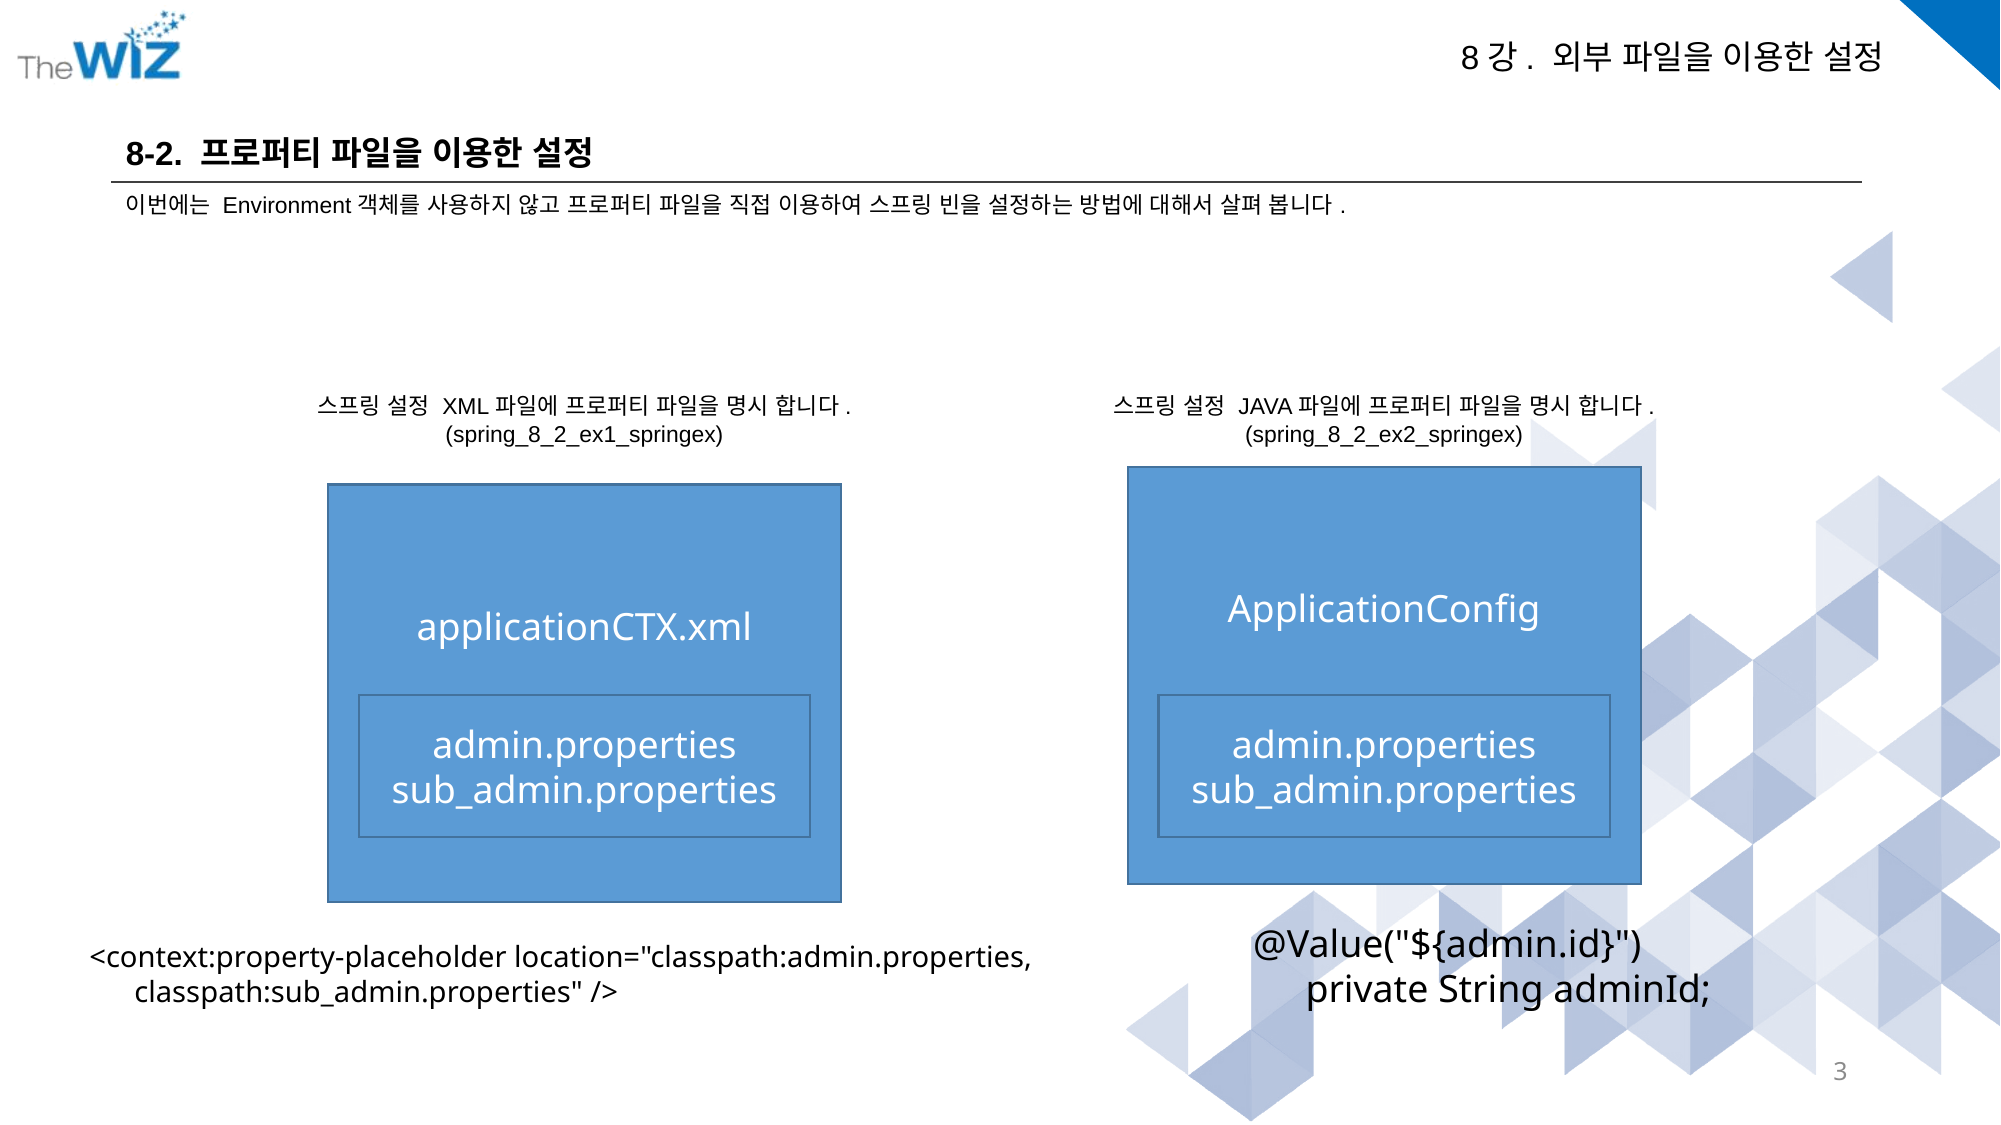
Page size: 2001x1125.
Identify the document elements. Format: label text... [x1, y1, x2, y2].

text_box 이번에는 Environment객체를 사용하지 않고 프로퍼티 파일을 직접 이용하여 스프링 빈을 설정하는 방법에 대해서 살펴 봅니다. [111, 183, 1863, 226]
picture [0, 0, 215, 90]
text_box 8-2. 프로퍼티 파일을 이용한 설정 [111, 124, 1863, 180]
text_box <context:property-placeholder location="classpath:admin.properties, classpath:sub_admin.properties" /> [74, 930, 1140, 1016]
text_box ApplicationConfig [1127, 466, 1642, 885]
slide_number 3 [1412, 1042, 1863, 1103]
text_box @Value("${admin.id}") private String adminId; [1140, 912, 2000, 1017]
text_box admin.properties sub_admin.properties [1157, 694, 1611, 838]
text_box 스프링 설정 XML파일에 프로퍼티 파일을 명시 합니다. (spring_8_2_ex1_springex) [275, 384, 894, 455]
text_box 스프링 설정 JAVA파일에 프로퍼티 파일을 명시 합니다. (spring_8_2_ex2_springex) [1076, 384, 1692, 455]
text_box admin.properties sub_admin.properties [358, 694, 811, 838]
text_box applicationCTX.xml [327, 483, 842, 903]
